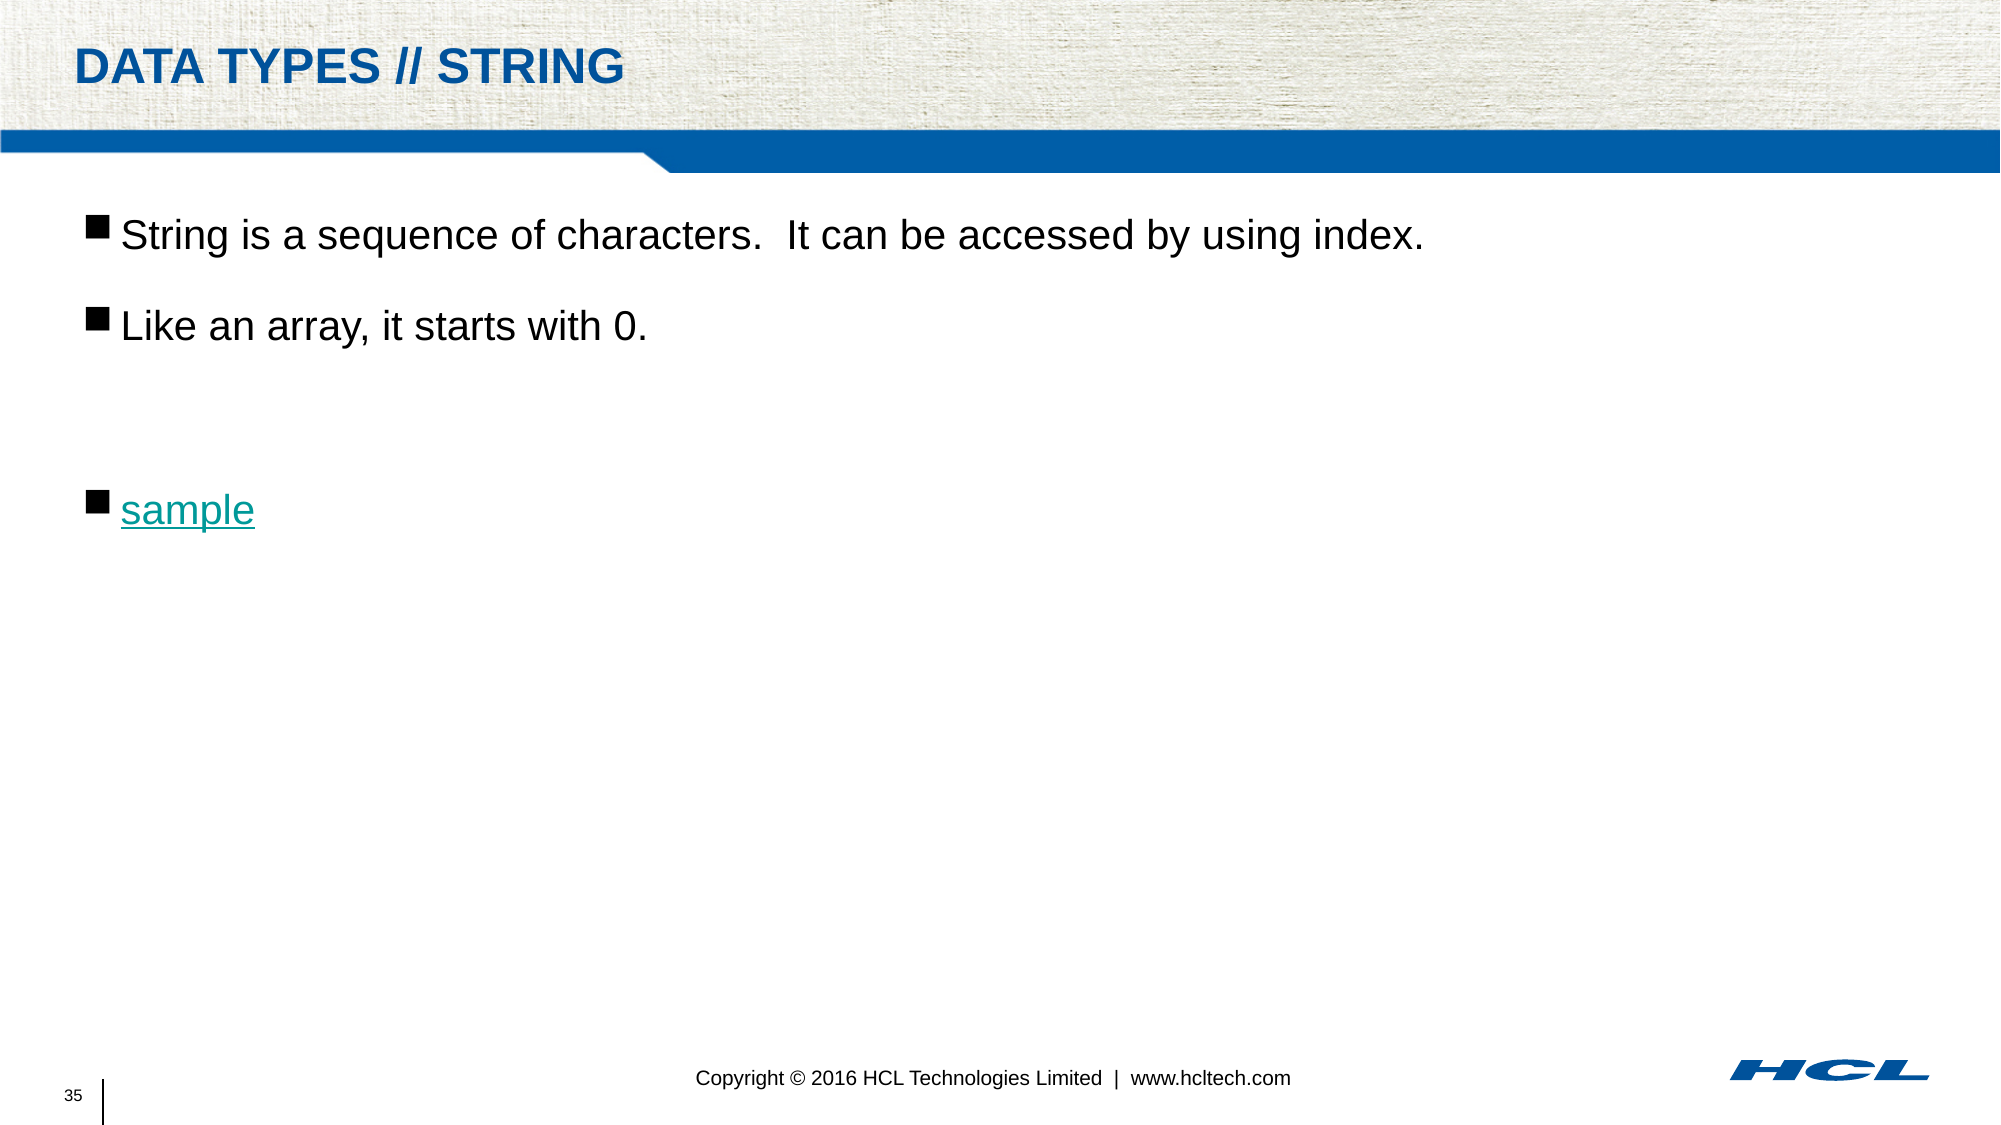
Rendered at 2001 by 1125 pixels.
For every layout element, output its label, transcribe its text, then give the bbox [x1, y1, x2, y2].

list String is a sequence of characters. It can be accessed by using index. Like an array, it starts with 0. sample [66, 200, 1934, 943]
title Data Types // String [66, 2, 1934, 126]
picture [0, 0, 2000, 173]
